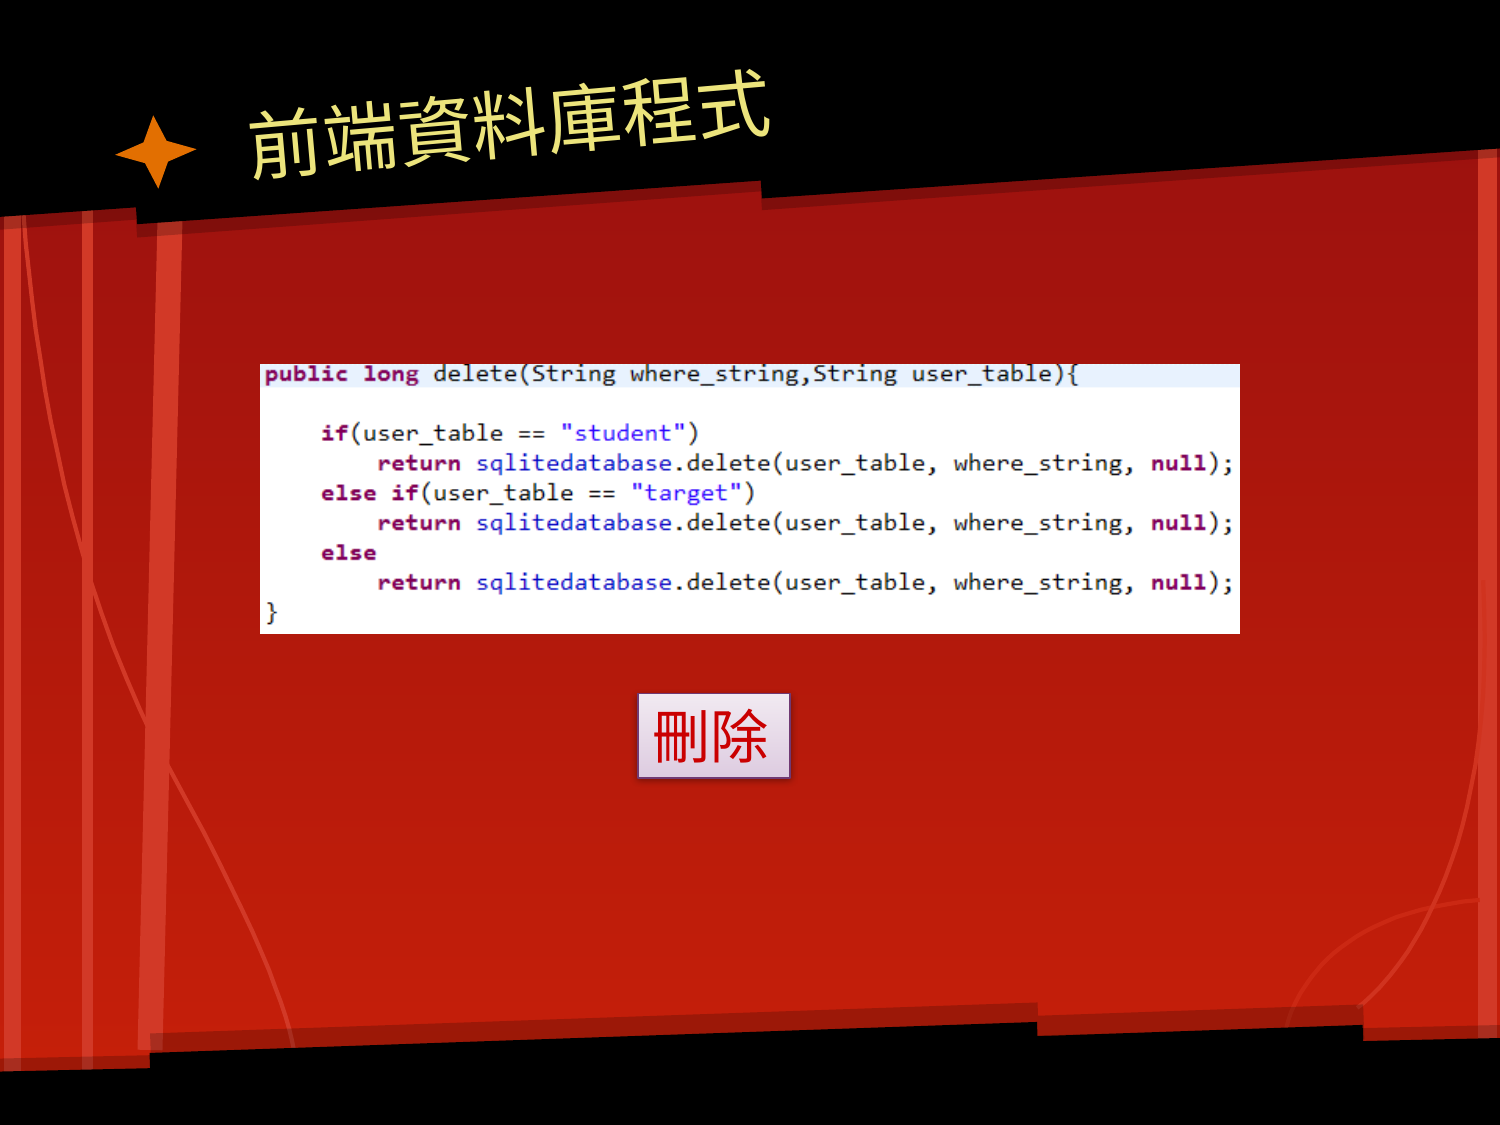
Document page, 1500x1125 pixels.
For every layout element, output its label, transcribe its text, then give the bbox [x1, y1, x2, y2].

title 前端資料庫程式 [187, 0, 1500, 244]
picture [259, 364, 1241, 634]
text_box 刪除 [637, 693, 791, 779]
